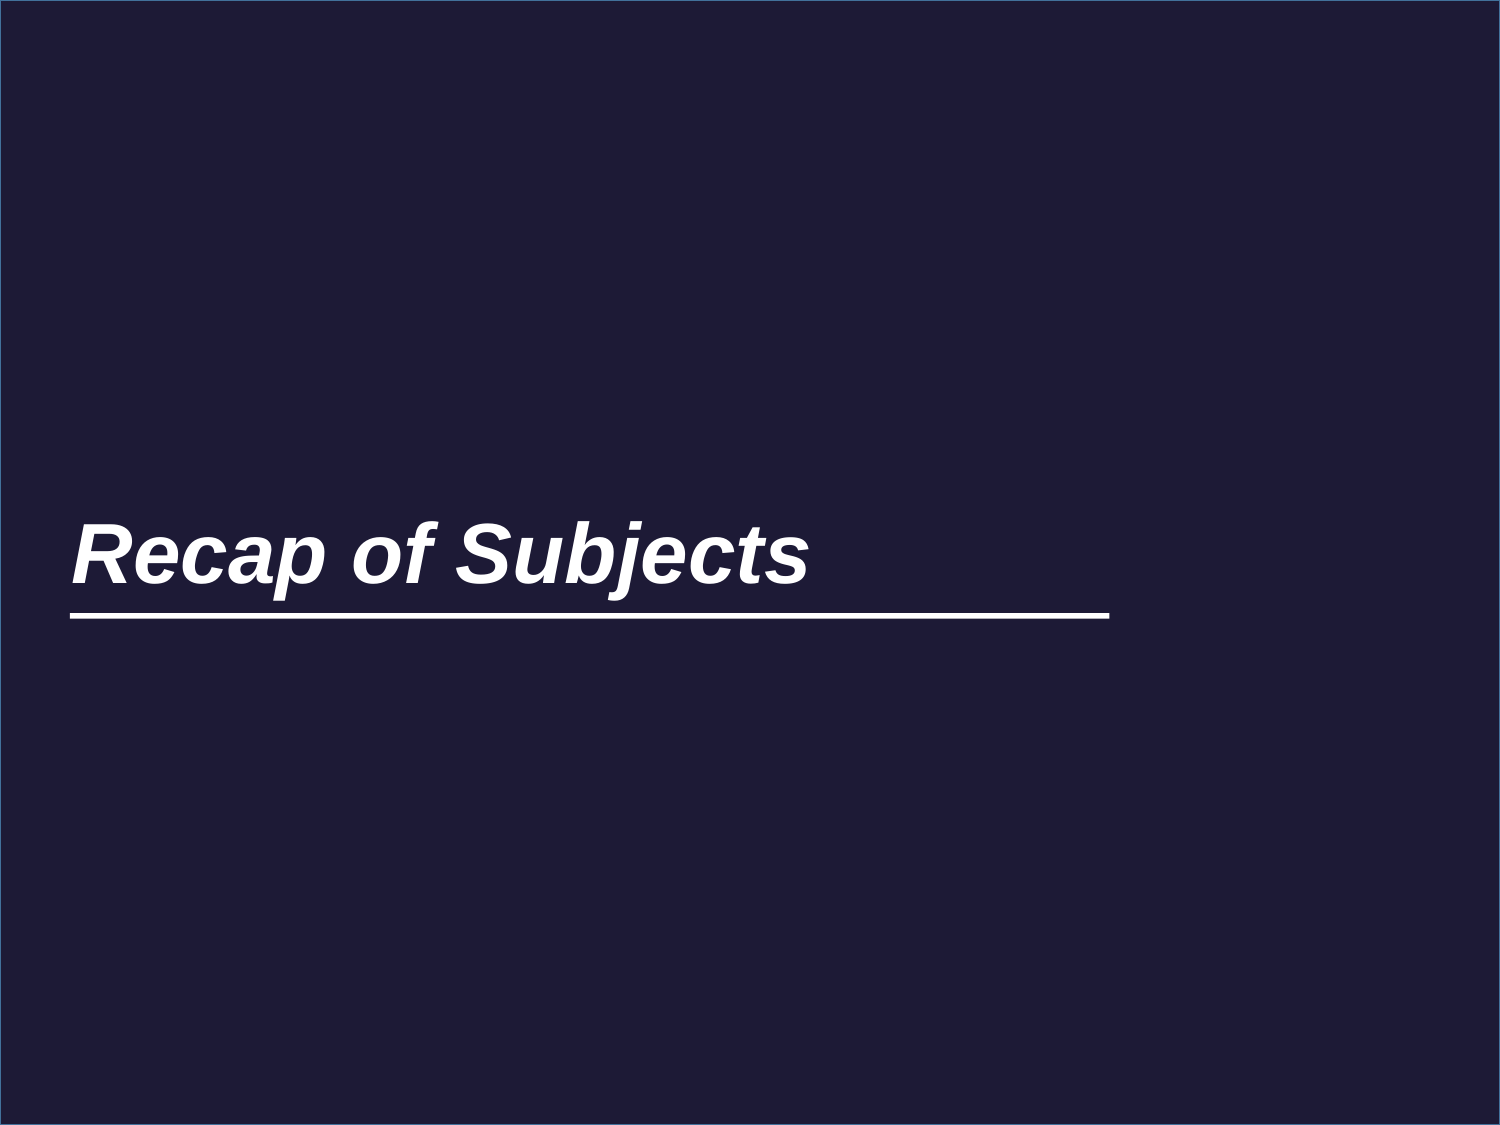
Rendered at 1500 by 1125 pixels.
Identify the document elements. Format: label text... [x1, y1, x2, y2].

title Recap of Subjects [63, 483, 1415, 628]
